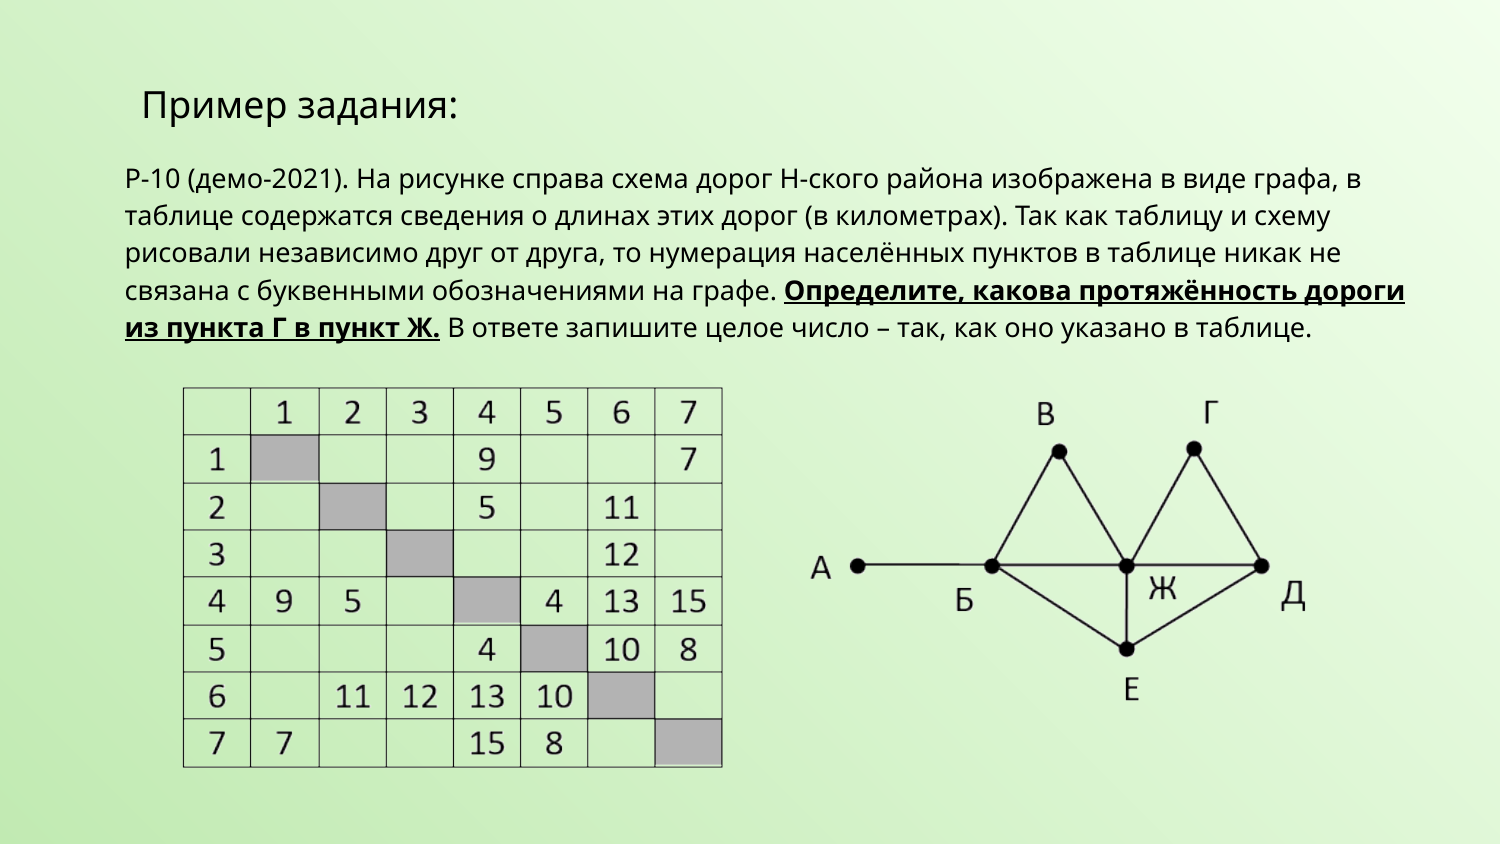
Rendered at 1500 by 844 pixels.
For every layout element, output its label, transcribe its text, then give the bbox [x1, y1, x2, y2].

list Р-10 (демо-2021). На рисунке справа схема дорог Н-ского района изображена в виде графа, в таблице содержатся сведения о длинах этих дорог (в километрах). Так как таблицу и схему рисовали независимо друг от друга, то нумерация населённых пунктов в таблице никак не связана с буквенными обозначениями на графе. Определите, какова протяжённость дороги из пункта Г в пункт Ж. В ответе запишите целое число – так, как оно указано в таблице. [51, 141, 1449, 703]
picture [180, 386, 1320, 771]
title Пример задания: [51, 72, 1449, 141]
